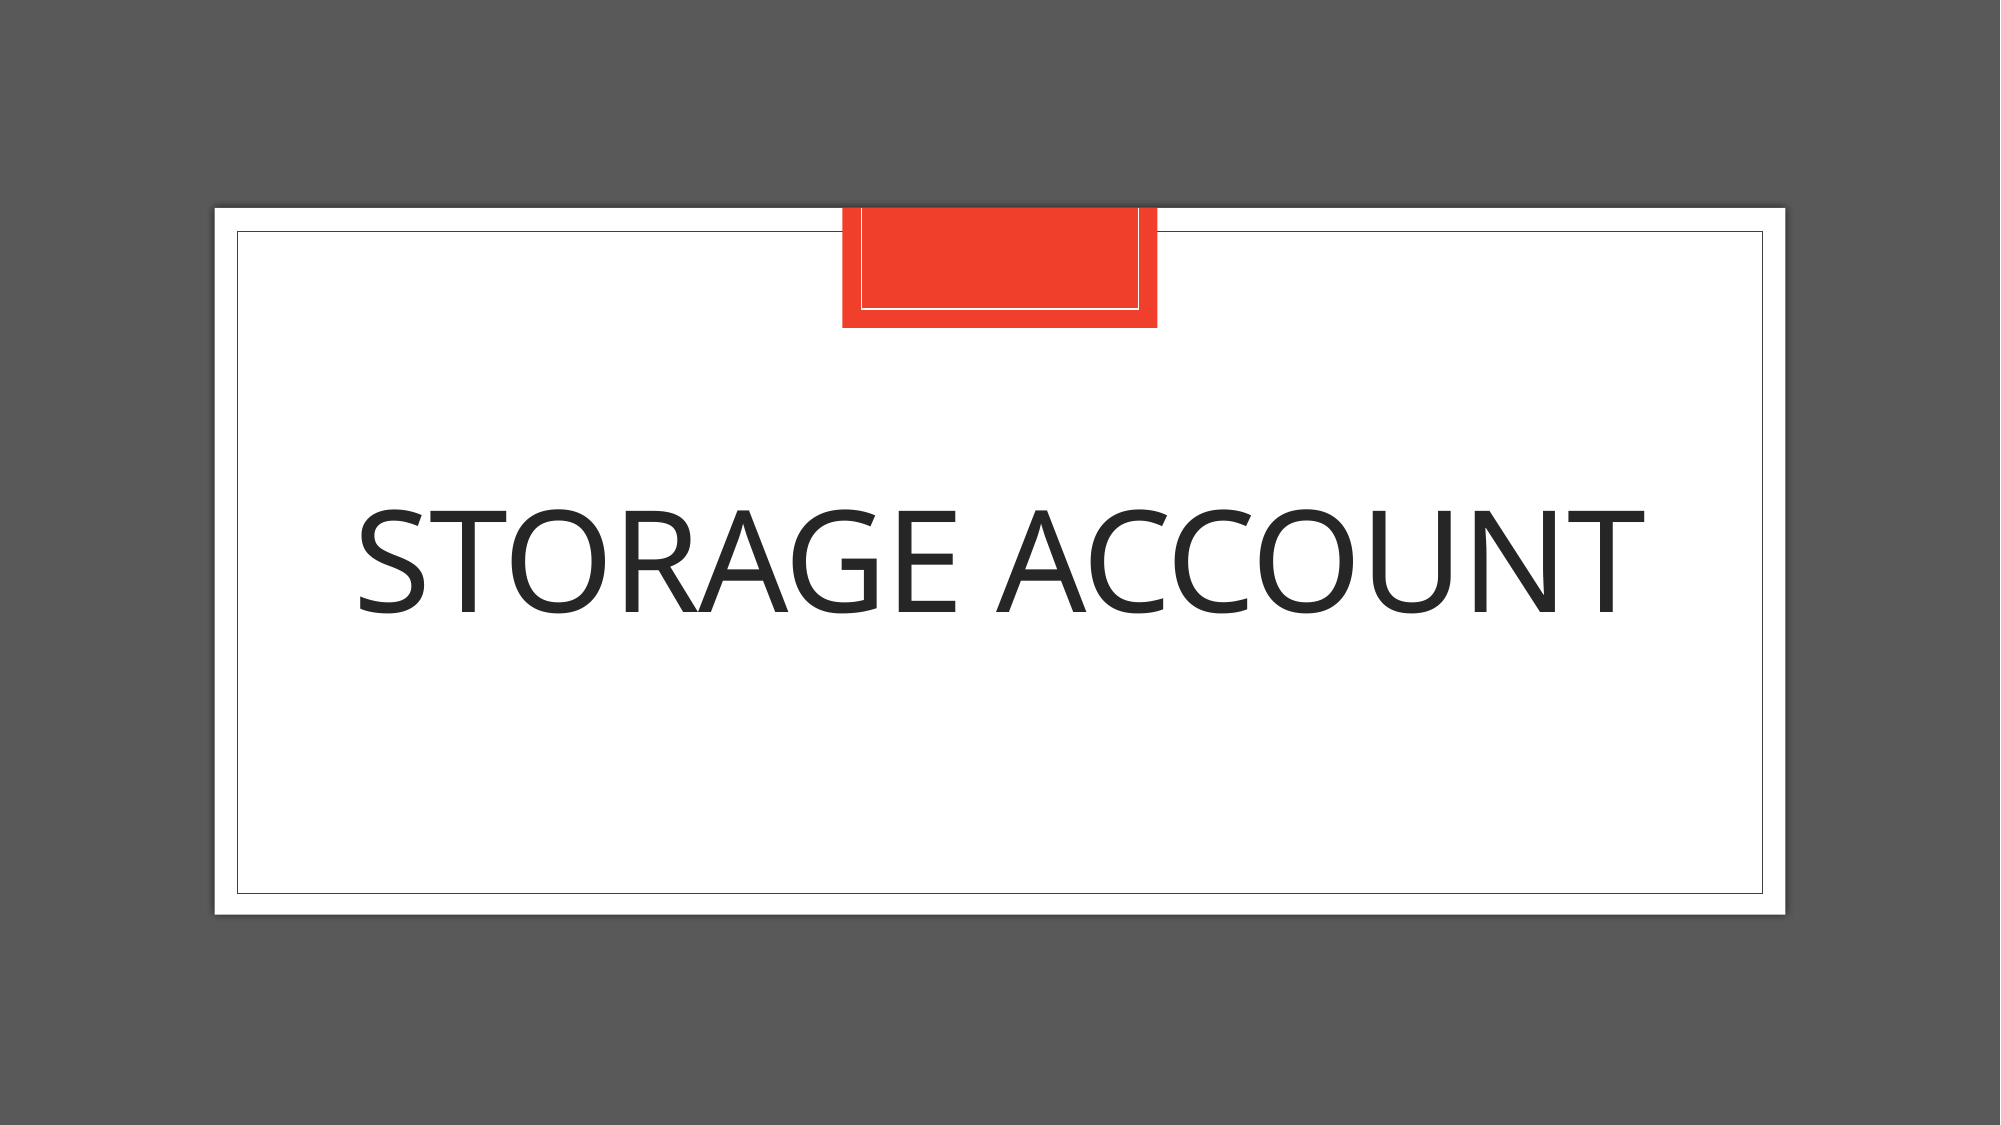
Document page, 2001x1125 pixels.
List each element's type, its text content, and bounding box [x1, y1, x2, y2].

title Storage Account [267, 373, 1733, 769]
